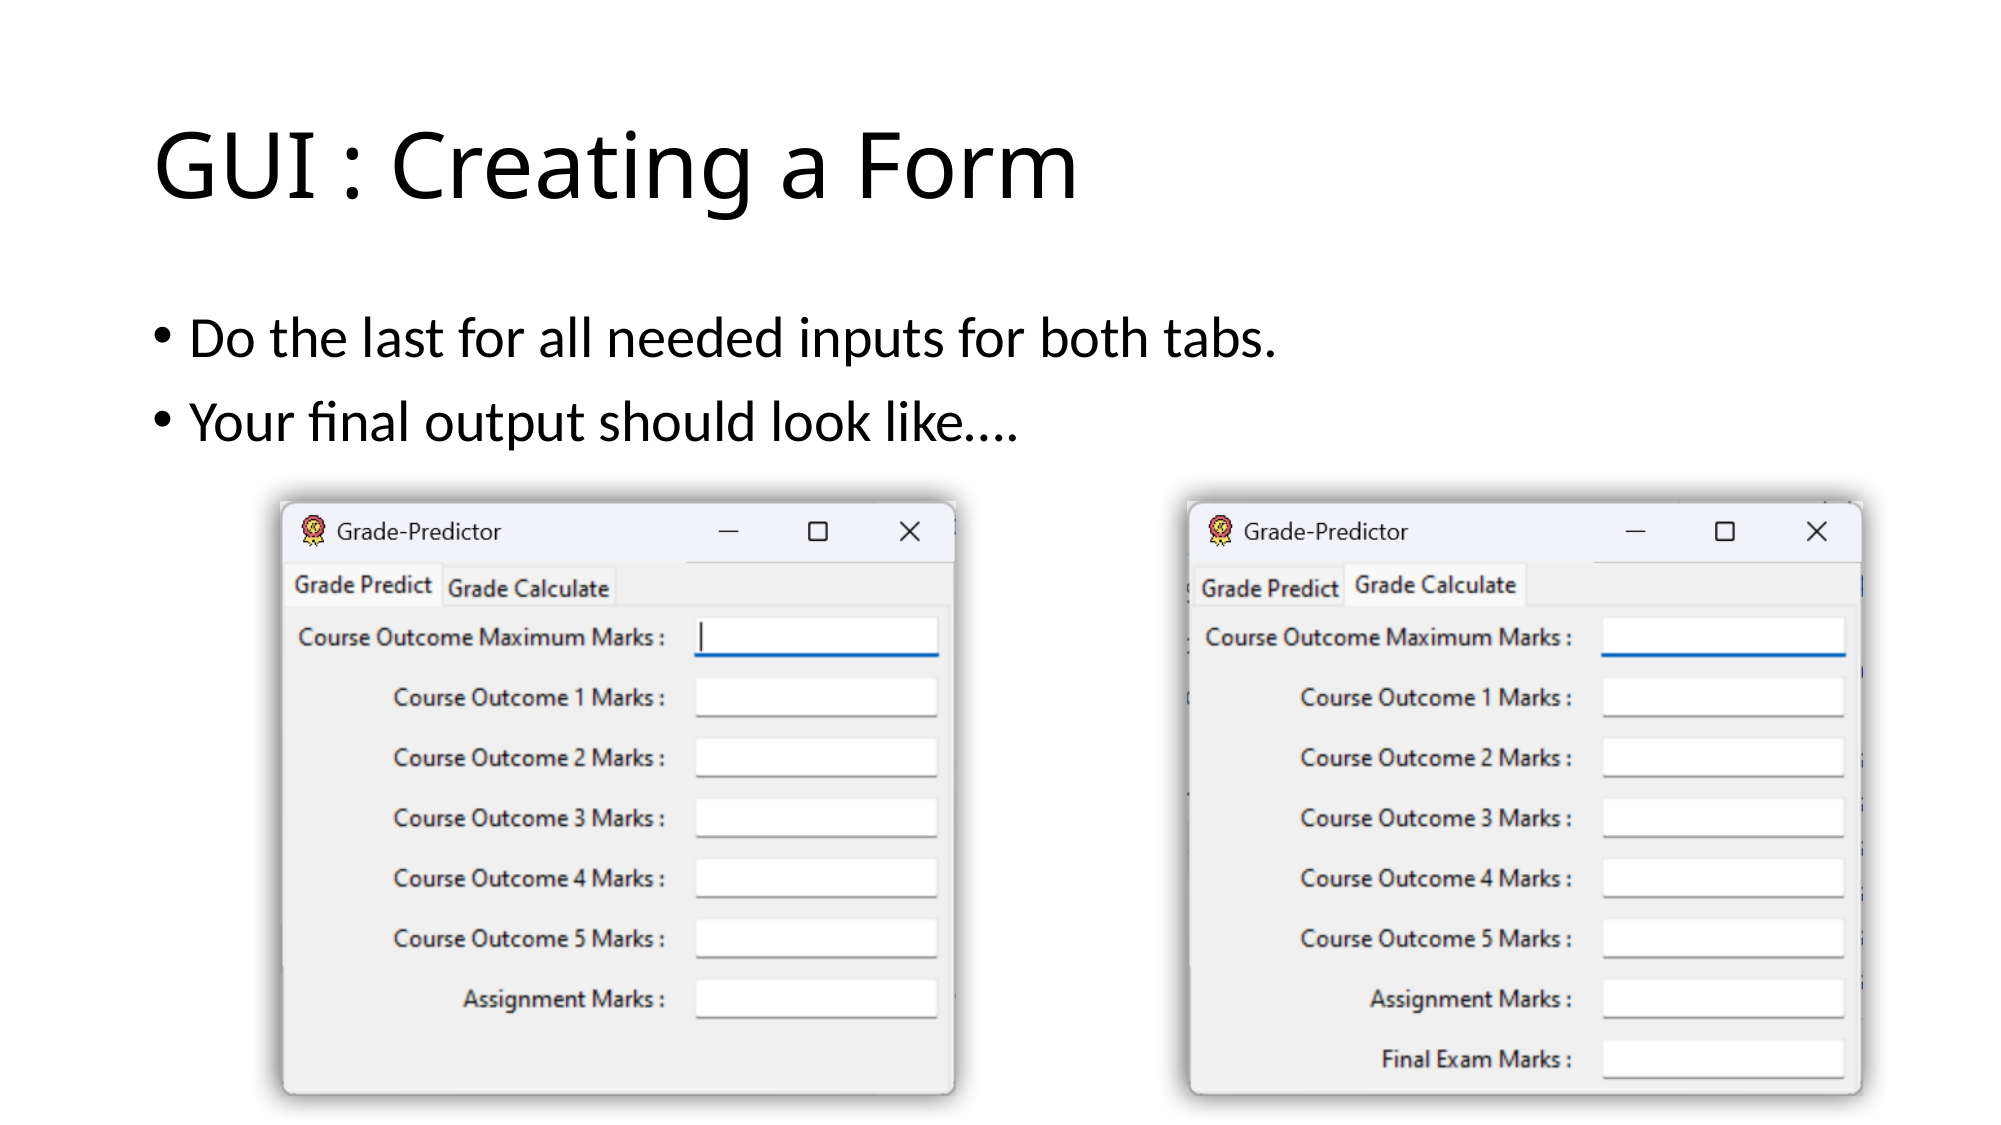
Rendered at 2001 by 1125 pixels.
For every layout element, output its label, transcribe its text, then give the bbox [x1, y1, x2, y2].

picture [1186, 501, 1863, 1096]
picture [280, 501, 956, 1096]
list Do the last for all needed inputs for both tabs. Your final output should look like…. [137, 299, 1863, 1014]
title GUI : Creating a Form [137, 59, 1863, 278]
